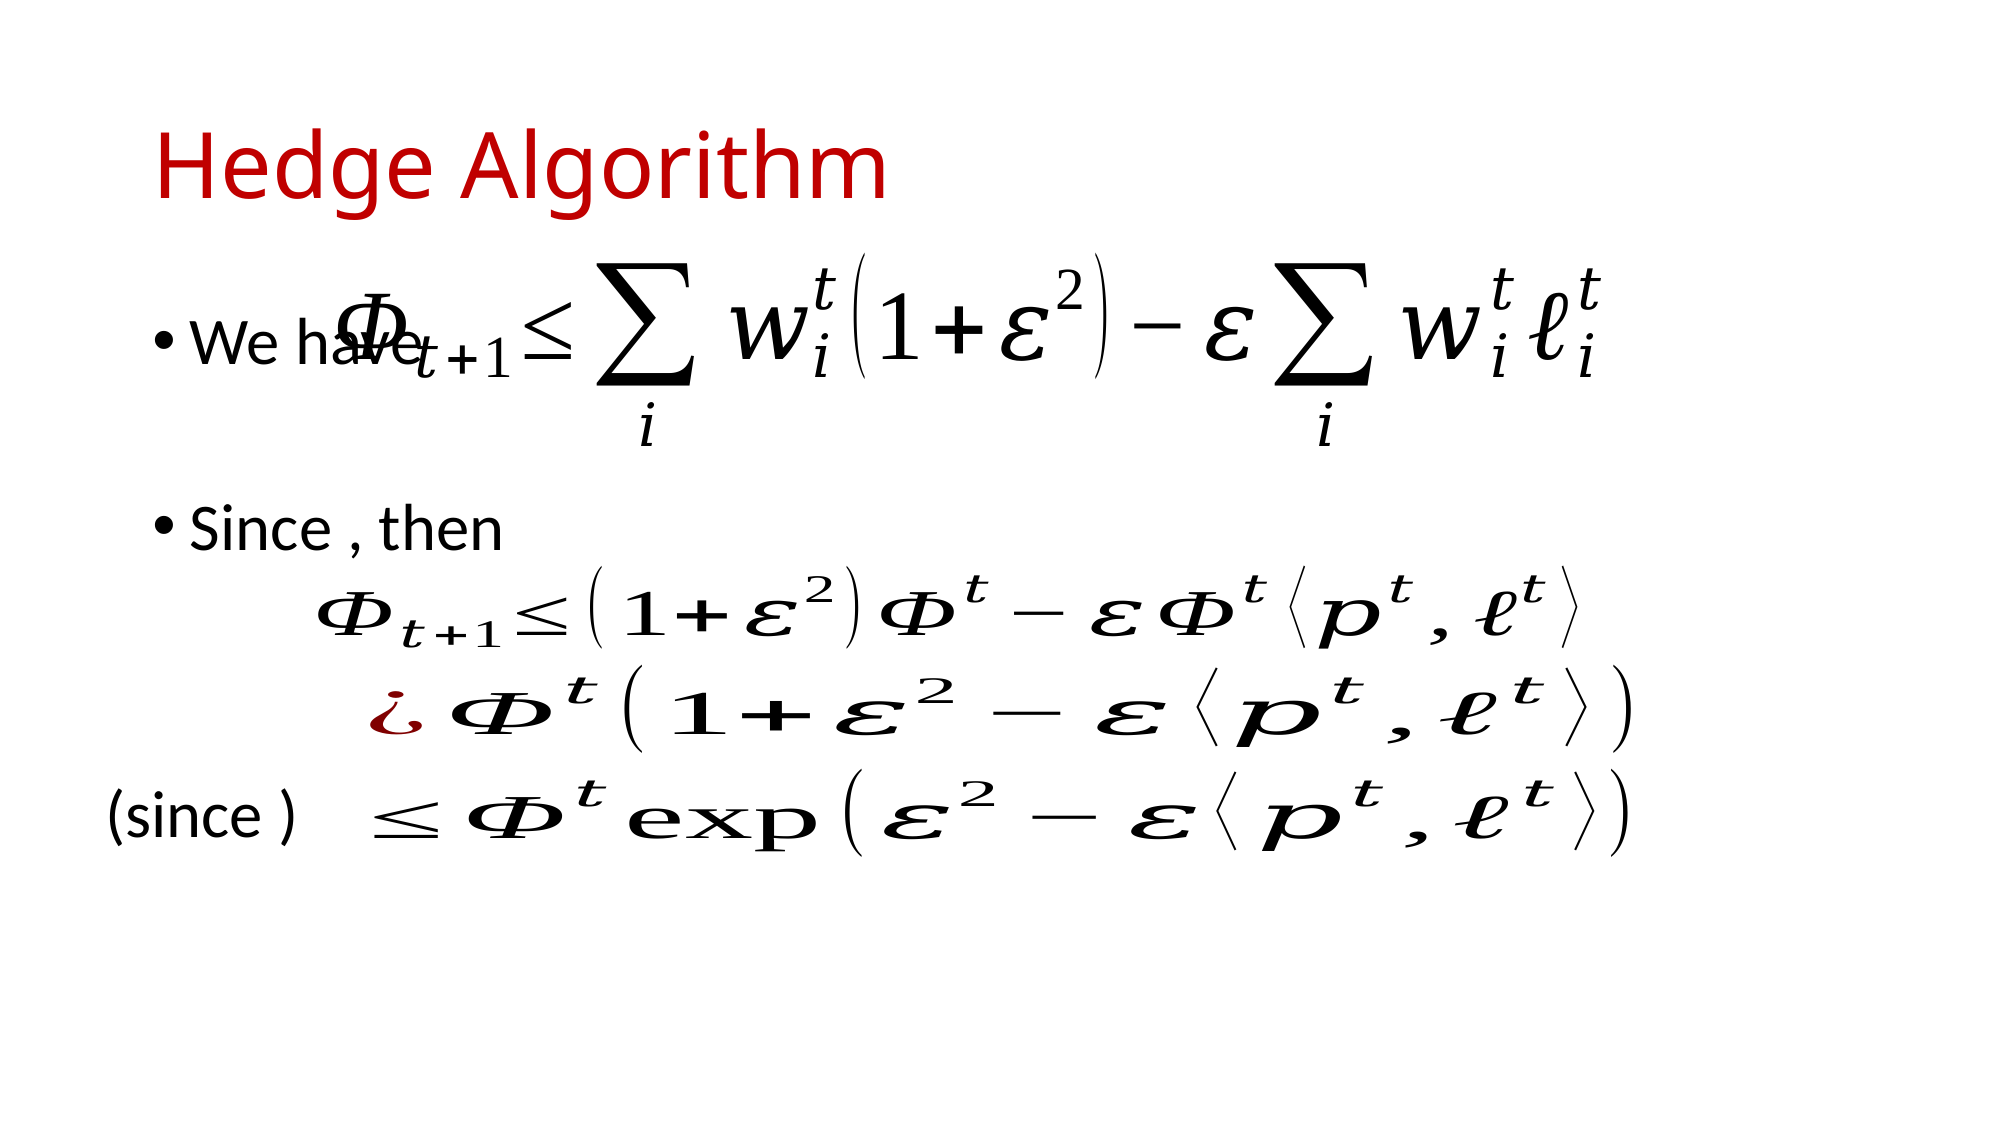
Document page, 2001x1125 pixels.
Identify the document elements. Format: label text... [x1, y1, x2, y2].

title Hedge Algorithm [137, 59, 1863, 278]
